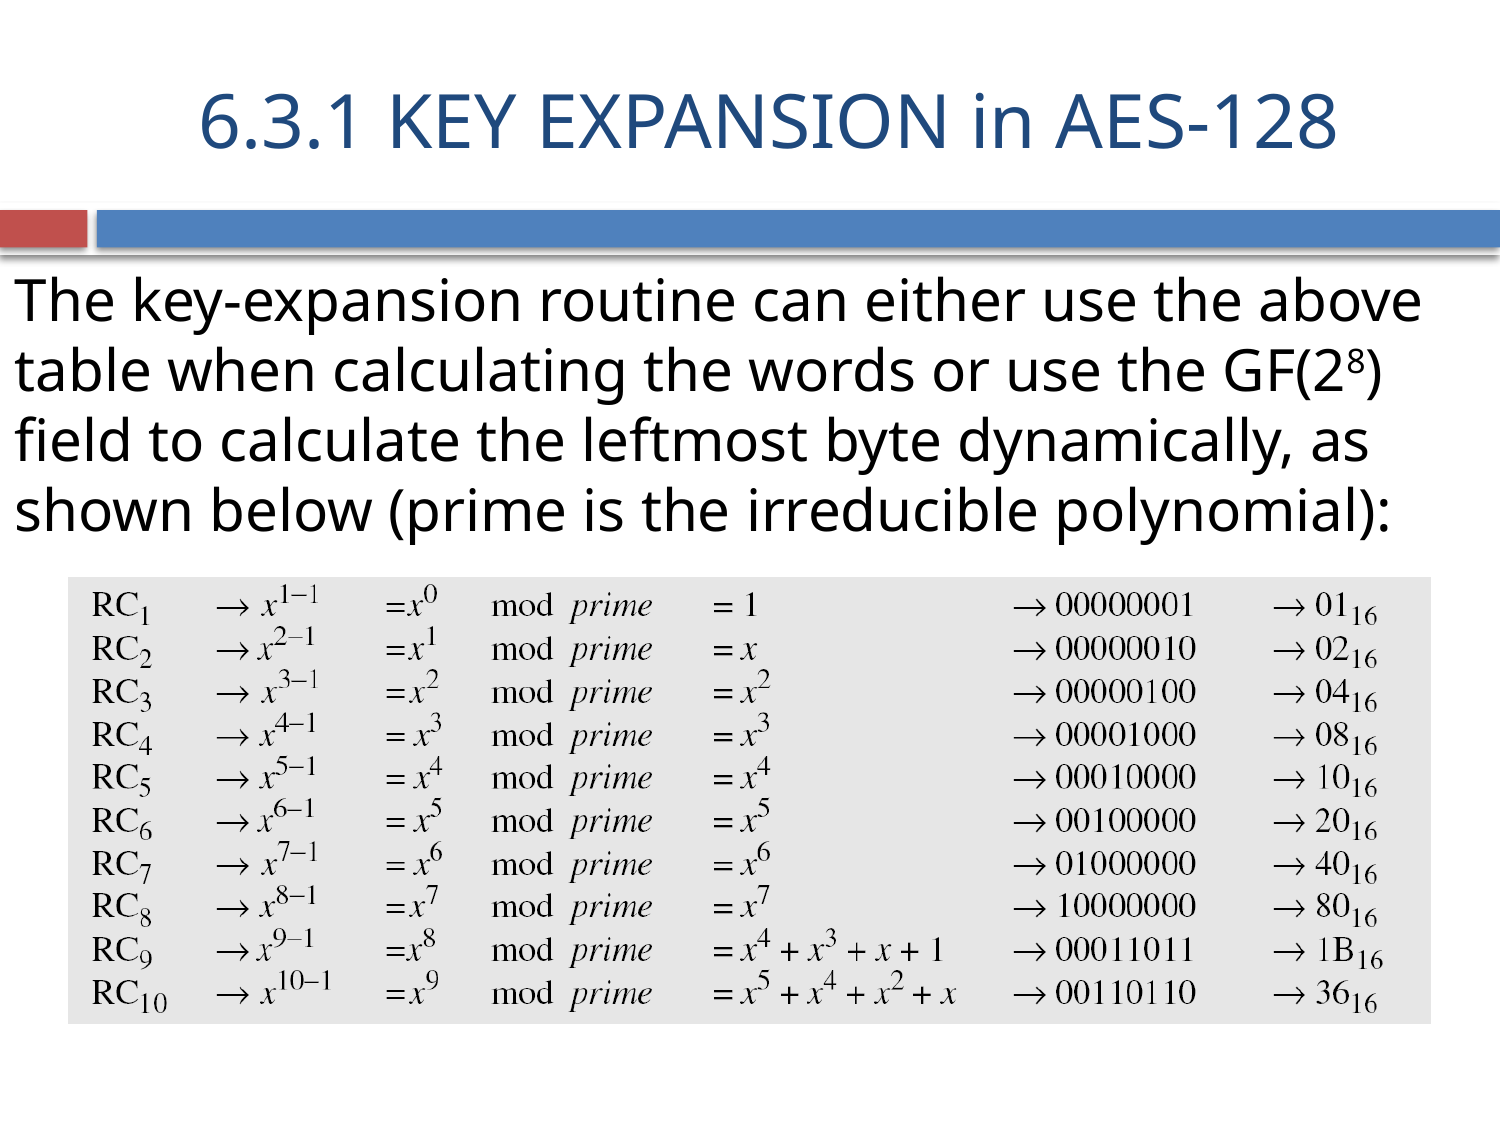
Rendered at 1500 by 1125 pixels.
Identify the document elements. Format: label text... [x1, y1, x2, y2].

picture [42, 562, 1448, 1039]
title 6.3.1 KEY EXPANSION in AES-128 [100, 37, 1438, 200]
list The key-expansion routine can either use the above table when calculating the words or use the GF(28) field to calculate the leftmost byte dynamically, as shown below (prime is the irreducible polynomial): [0, 255, 1500, 1106]
